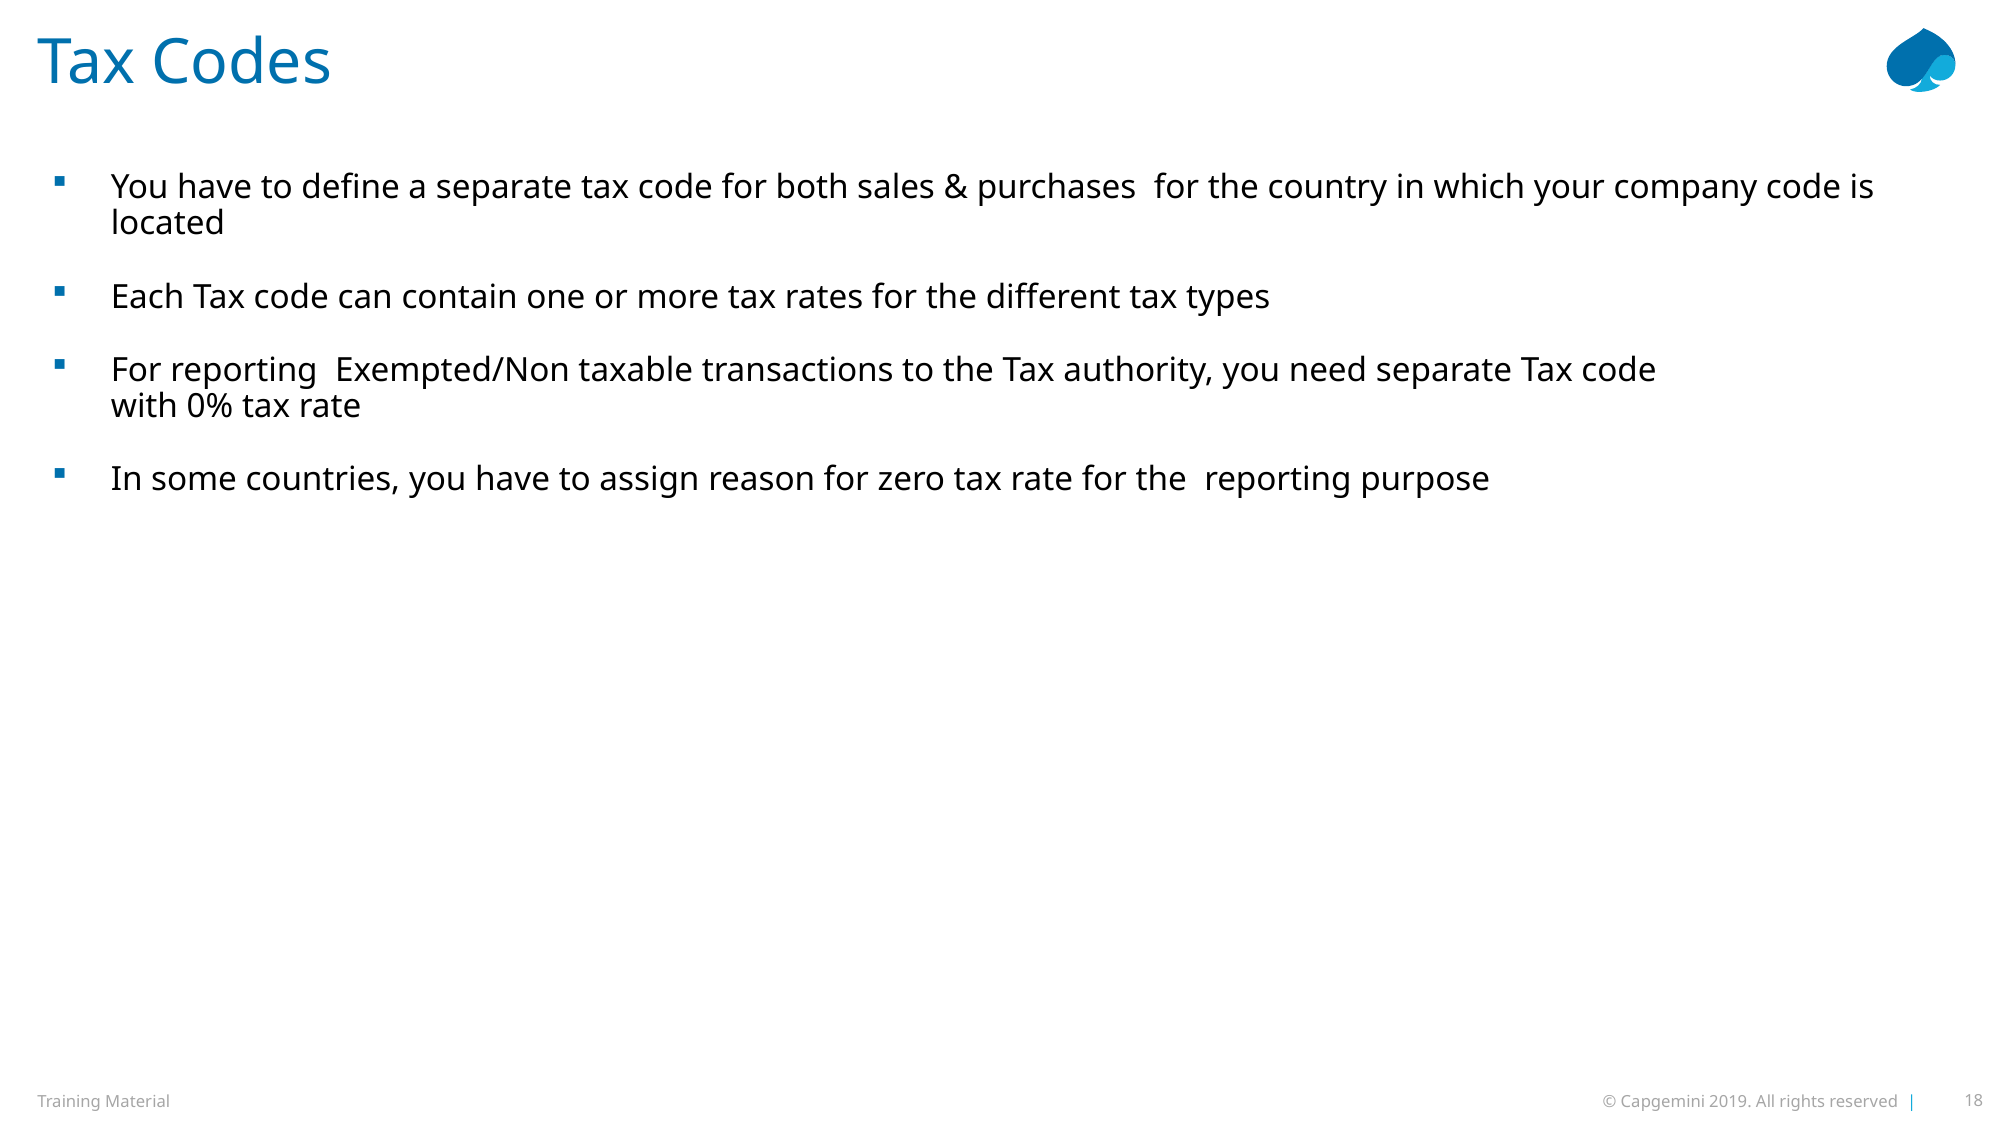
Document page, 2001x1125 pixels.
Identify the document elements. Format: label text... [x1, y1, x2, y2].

text_box You have to define a separate tax code for both sales & purchases for the country in which your company code is located Each Tax code can contain one or more tax rates for the different tax types For reporting Exempted/Non taxable transactions to the Tax authority, you need separate Tax code with 0% tax rate In some countries, you have to assign reason for zero tax rate for the reporting purpose [37, 162, 1955, 506]
title Tax Codes [37, 0, 1863, 119]
